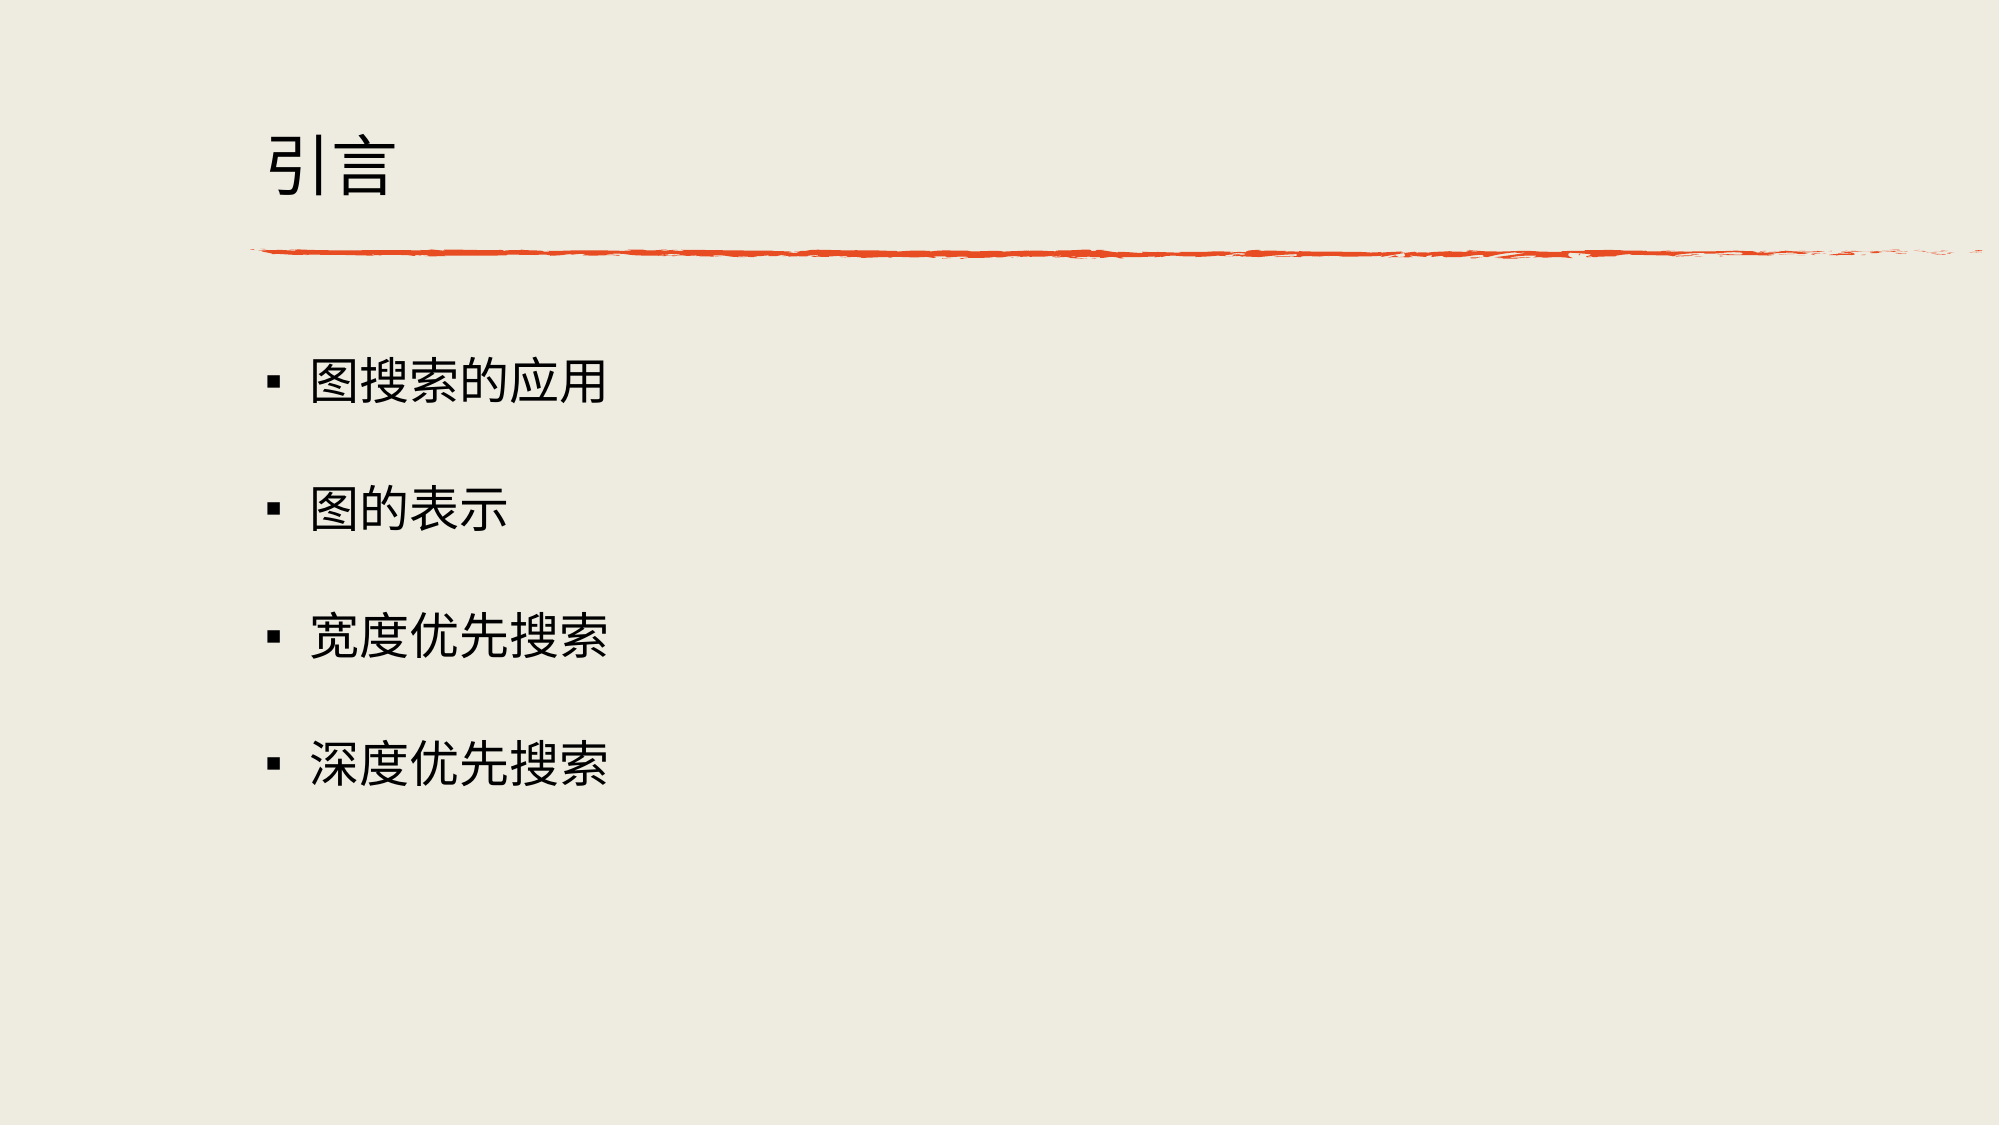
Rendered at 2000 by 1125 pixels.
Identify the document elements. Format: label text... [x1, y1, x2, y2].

title 引言 [249, 45, 1750, 213]
list 图搜索的应用 图的表示 宽度优先搜索 深度优先搜索 [249, 312, 1750, 1013]
